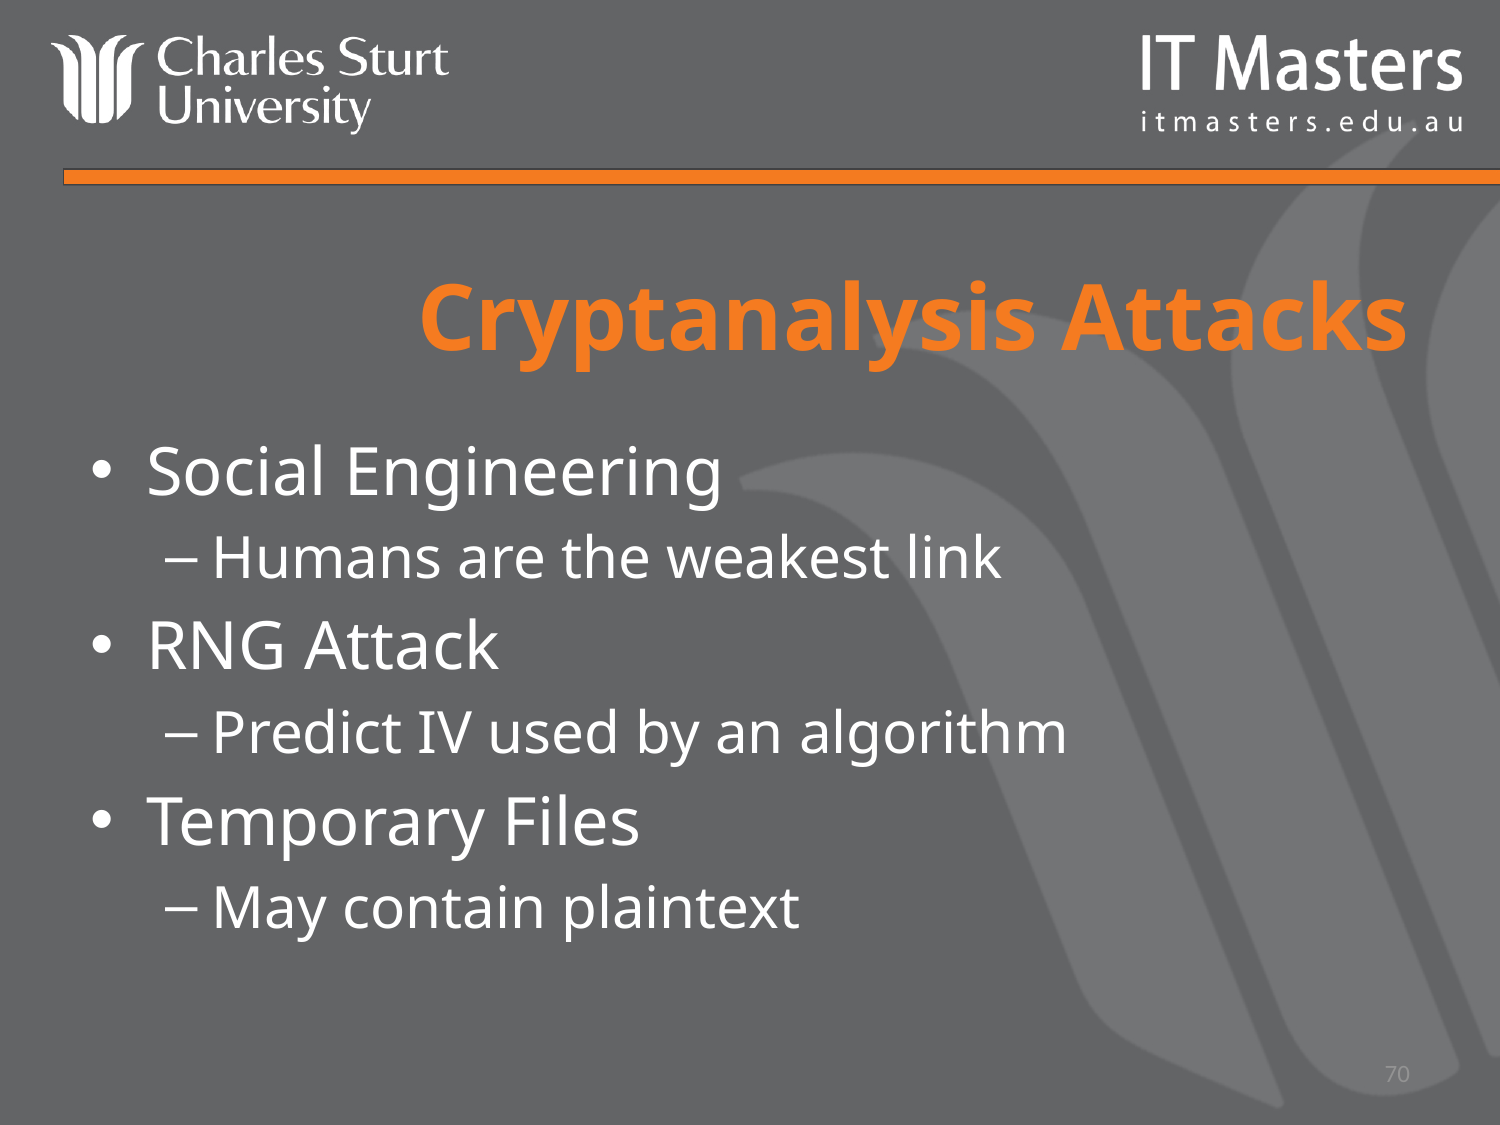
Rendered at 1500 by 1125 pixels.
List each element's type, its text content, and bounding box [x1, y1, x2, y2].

title Cryptanalysis Attacks [75, 219, 1425, 408]
picture [0, 0, 1500, 1125]
slide_number 70 [1074, 1042, 1425, 1103]
list Social Engineering Humans are the weakest link RNG Attack Predict IV used by an algorithm Temporary Files May contain plaintext [75, 420, 1425, 1005]
